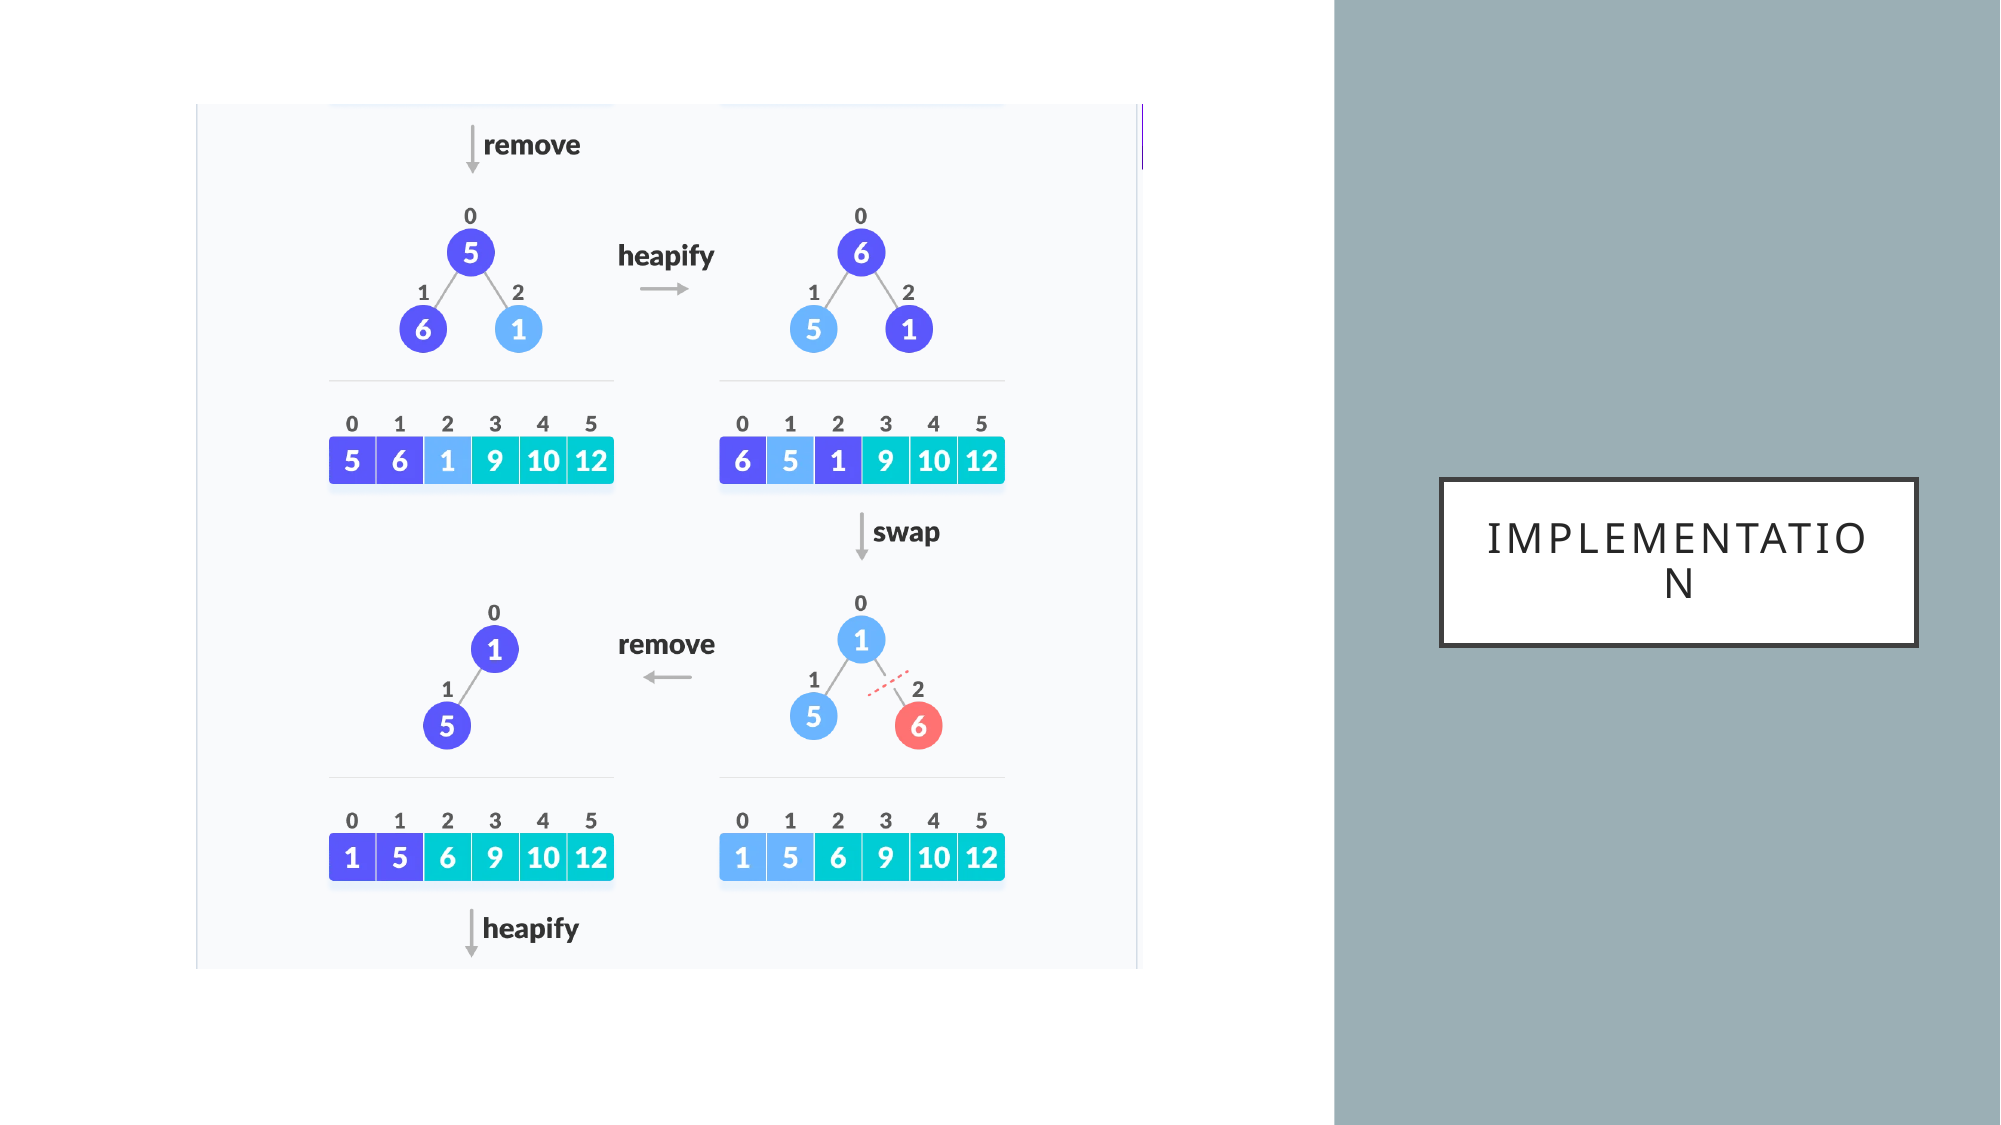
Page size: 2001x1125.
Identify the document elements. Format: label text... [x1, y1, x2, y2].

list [196, 104, 1143, 969]
title implementation [1439, 477, 1919, 648]
text_box [0, 0, 1335, 1125]
